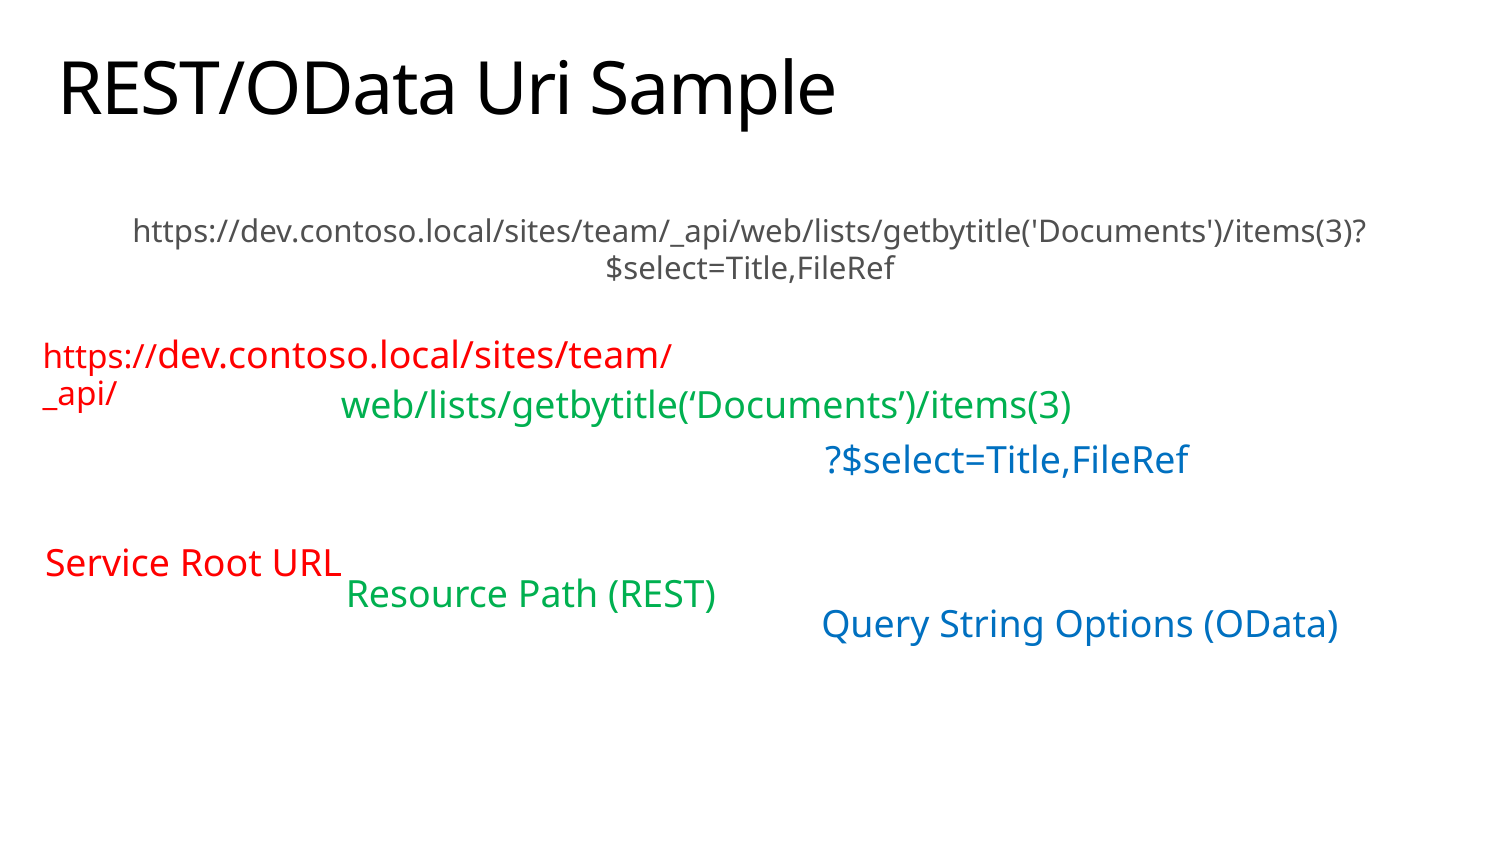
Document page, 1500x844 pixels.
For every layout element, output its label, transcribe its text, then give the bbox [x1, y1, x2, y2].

title REST/OData Uri Sample [33, 35, 1468, 147]
text_box https://dev.contoso.local/sites/team/_api/web/lists/getbytitle('Documents')/items(3)?$select=Title,FileRef [33, 203, 1468, 294]
text_box Query String Options (OData) [806, 592, 1354, 653]
text_box web/lists/getbytitle(‘Documents’)/items(3) [326, 374, 1087, 434]
list https://dev.contoso.local/sites/team/_api/ [18, 321, 733, 429]
text_box Resource Path (REST) [331, 562, 731, 622]
text_box Service Root URL [30, 531, 358, 592]
text_box ?$select=Title,FileRef [810, 428, 1204, 489]
